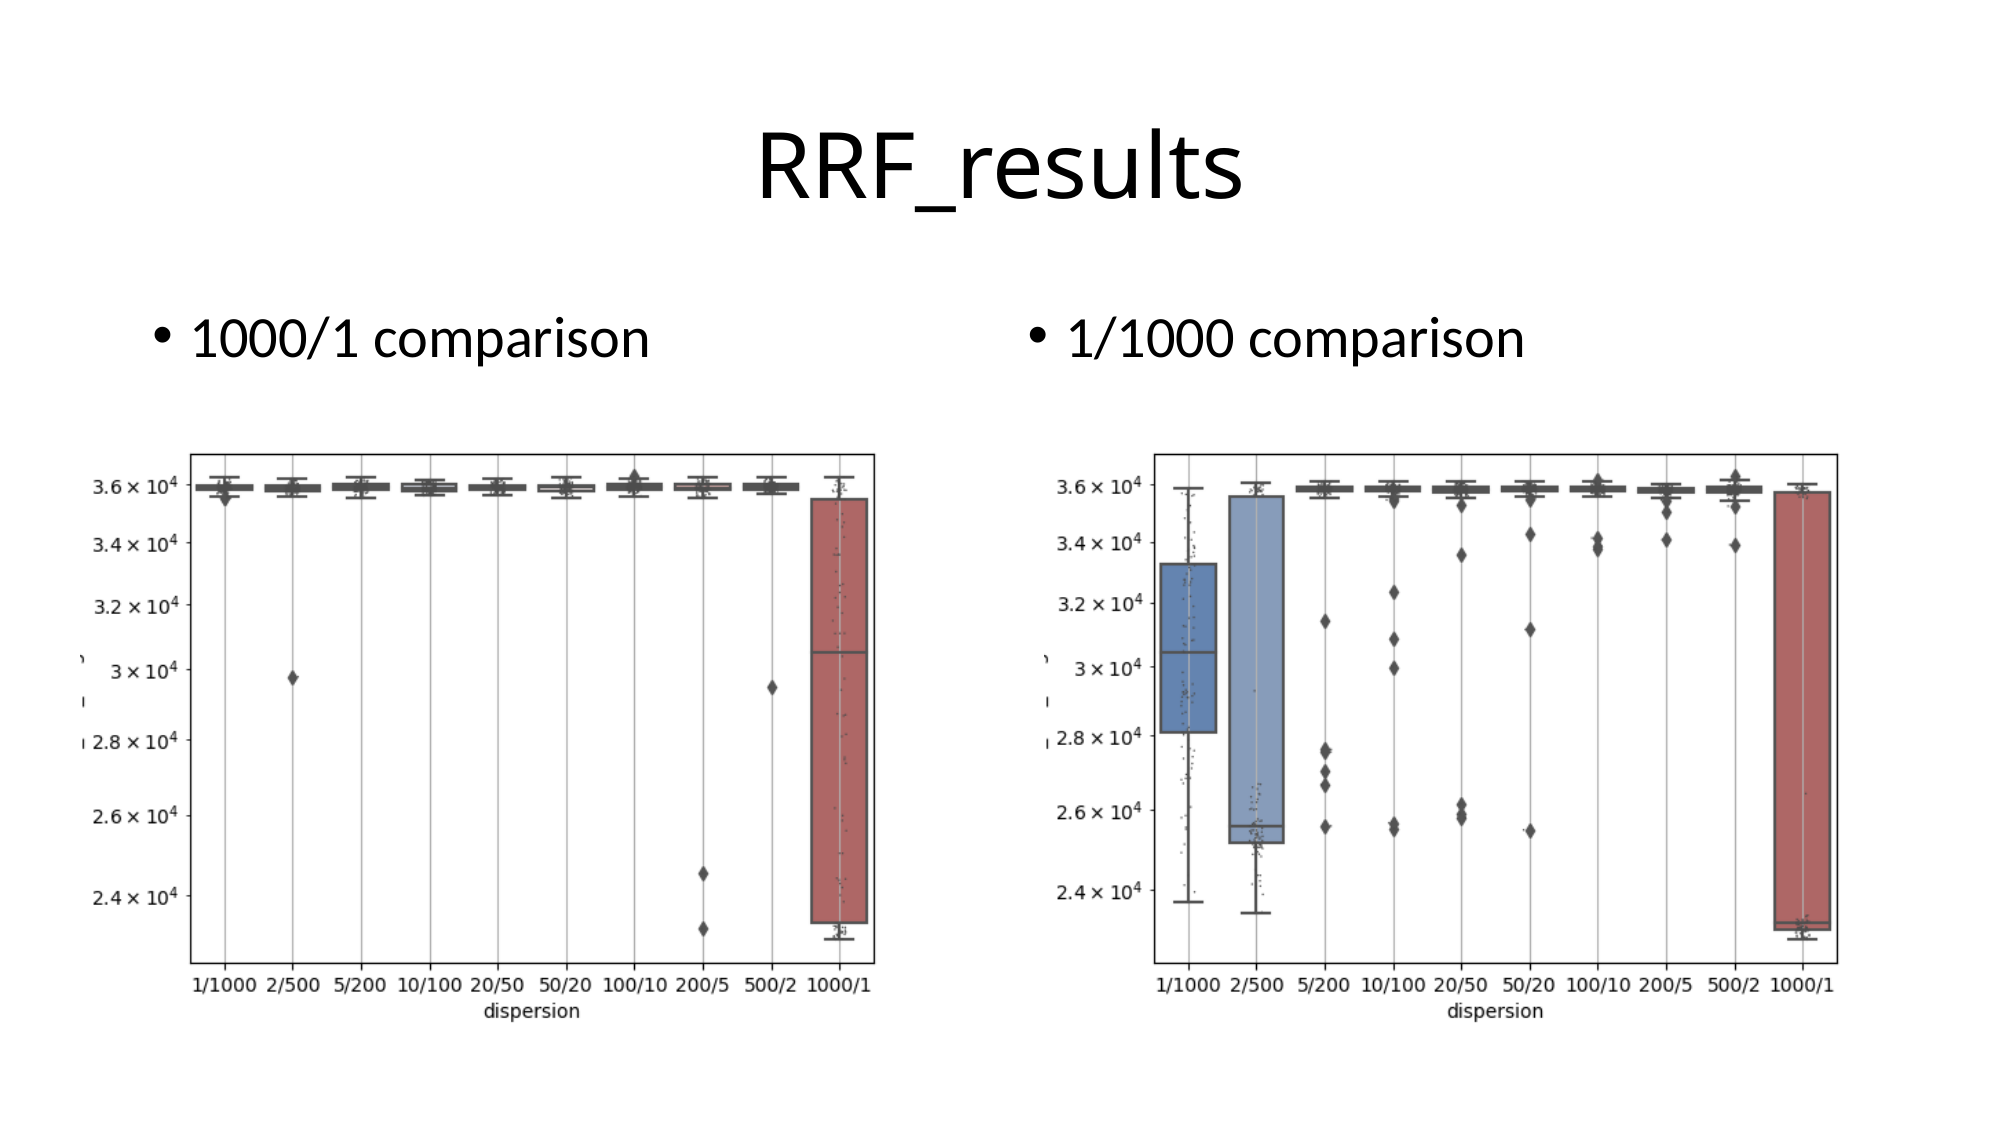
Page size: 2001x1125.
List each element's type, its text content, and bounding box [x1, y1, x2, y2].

picture [1044, 374, 1925, 1036]
title RRF_results [137, 59, 1863, 278]
list 1000/1 comparison [137, 299, 988, 1014]
list 1/1000 comparison [1012, 299, 1863, 1014]
picture [80, 374, 962, 1036]
